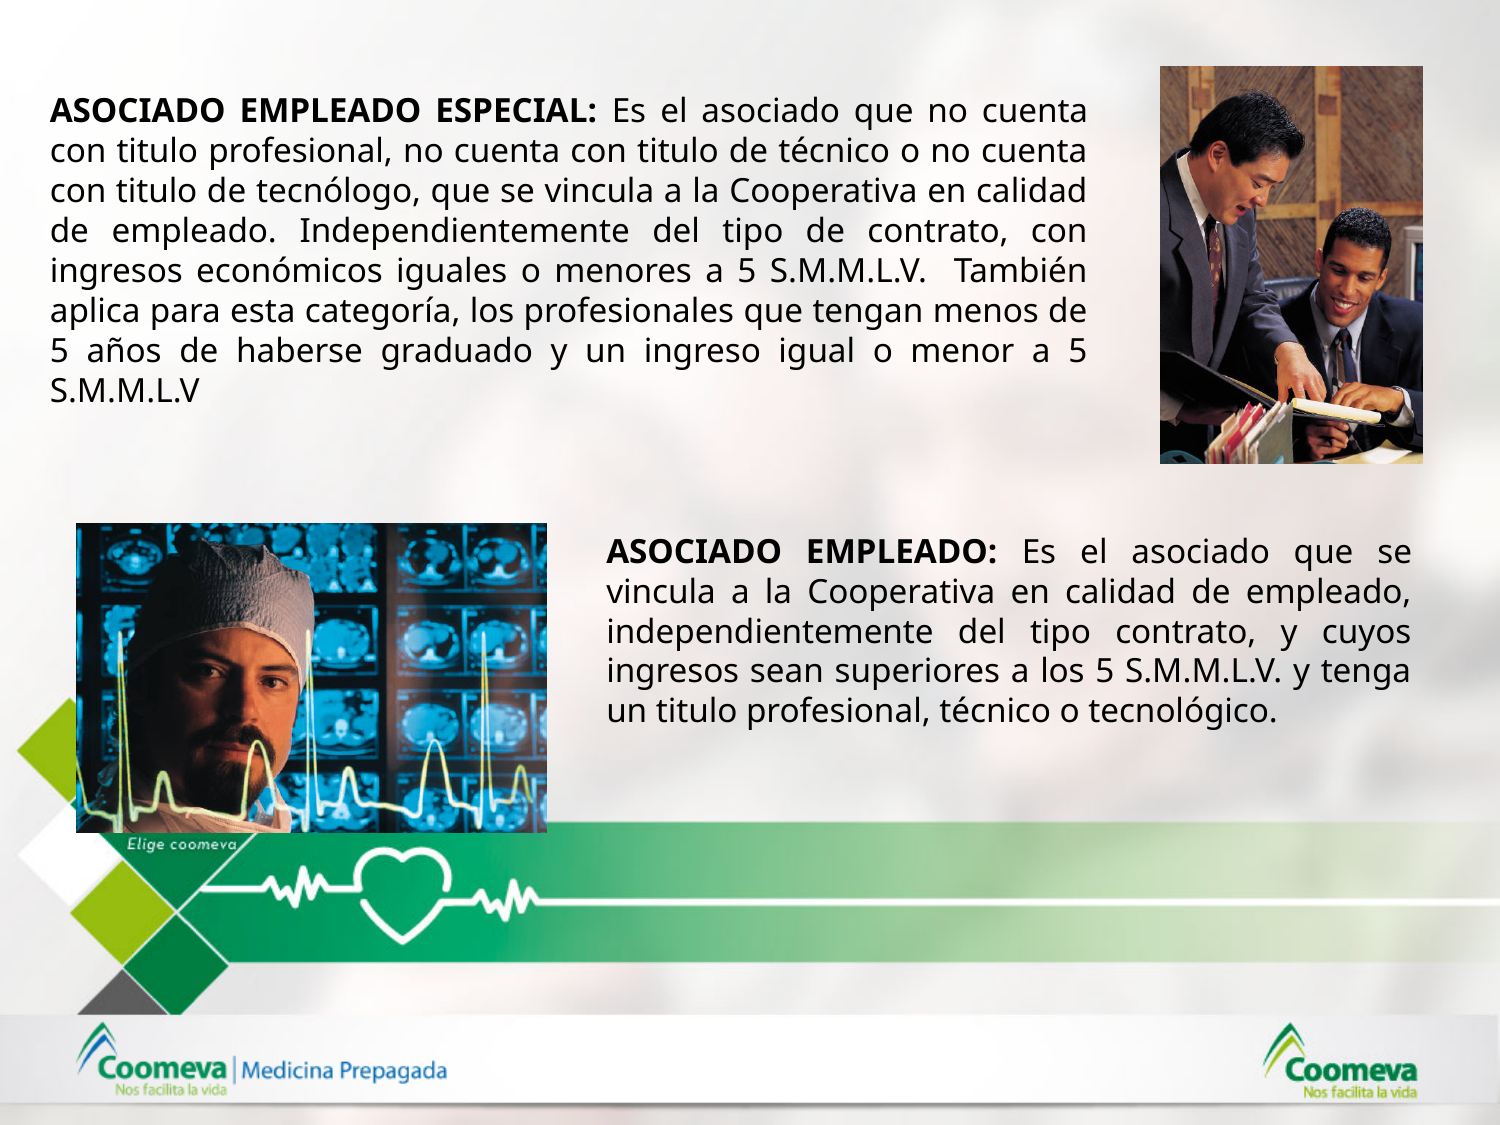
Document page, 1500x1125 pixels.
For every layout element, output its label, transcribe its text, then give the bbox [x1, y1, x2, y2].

picture [0, 0, 1500, 1125]
text_box ASOCIADO EMPLEADO ESPECIAL: Es el asociado que no cuenta con titulo profesional, no cuenta con titulo de técnico o no cuenta con titulo de tecnólogo, que se vincula a la Cooperativa en calidad de empleado. Independientemente del tipo de contrato, con ingresos económicos iguales o menores a 5 S.M.M.L.V. También aplica para esta categoría, los profesionales que tengan menos de 5 años de haberse graduado y un ingreso igual o menor a 5 S.M.M.L.V [34, 82, 1104, 417]
text_box ASOCIADO EMPLEADO: Es el asociado que se vincula a la Cooperativa en calidad de empleado, independientemente del tipo contrato, y cuyos ingresos sean superiores a los 5 S.M.M.L.V. y tenga un titulo profesional, técnico o tecnológico. [591, 522, 1428, 737]
